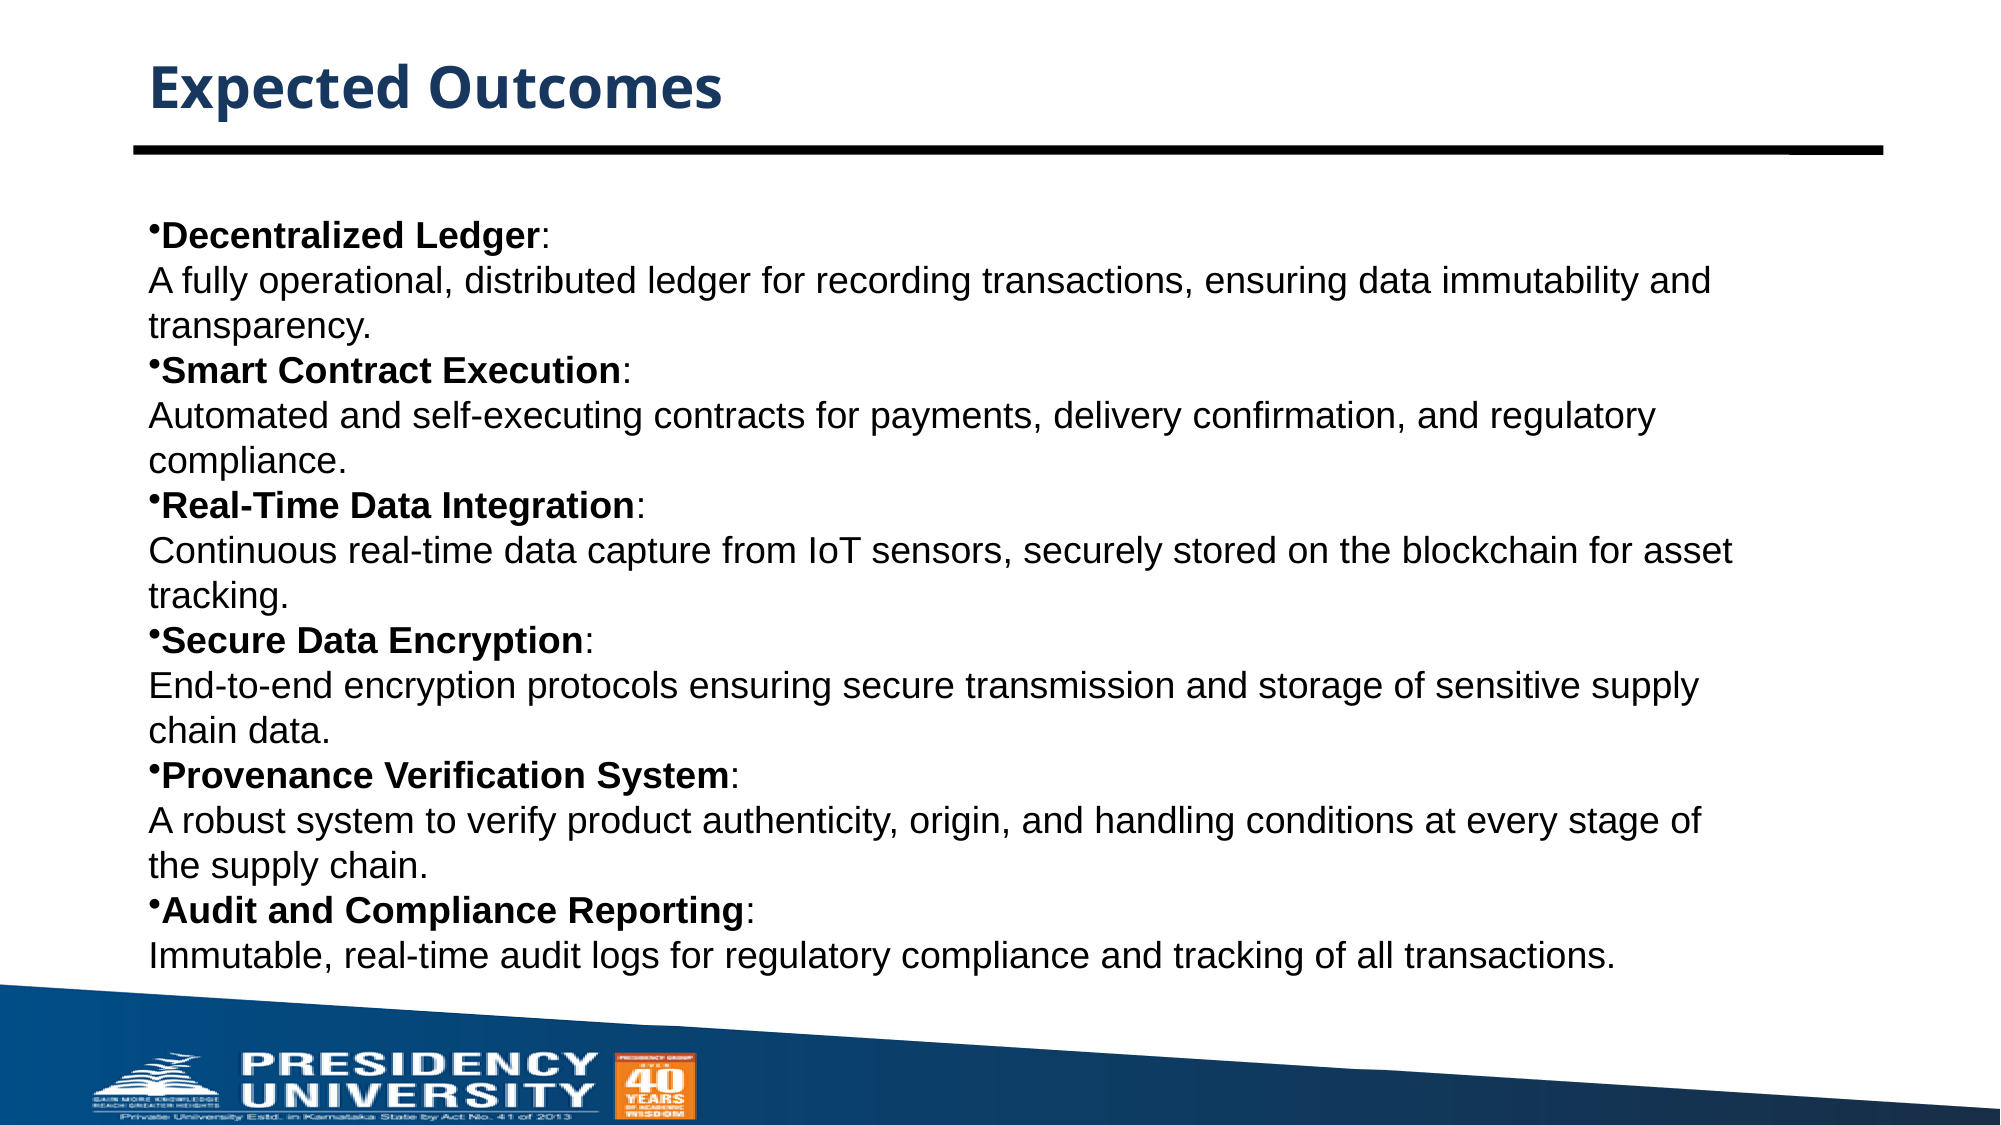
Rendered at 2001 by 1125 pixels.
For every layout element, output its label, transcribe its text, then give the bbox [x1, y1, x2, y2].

list Decentralized Ledger: A fully operational, distributed ledger for recording transactions, ensuring data immutability and transparency. Smart Contract Execution: Automated and self-executing contracts for payments, delivery confirmation, and regulatory compliance. Real-Time Data Integration: Continuous real-time data capture from IoT sensors, securely stored on the blockchain for asset tracking. Secure Data Encryption: End-to-end encryption protocols ensuring secure transmission and storage of sensitive supply chain data. Provenance Verification System: A robust system to verify product authenticity, origin, and handling conditions at every stage of the supply chain. Audit and Compliance Reporting: Immutable, real-time audit logs for regulatory compliance and tracking of all transactions. [133, 203, 1764, 984]
title Expected Outcomes [133, 45, 1884, 125]
picture [0, 982, 2000, 1125]
